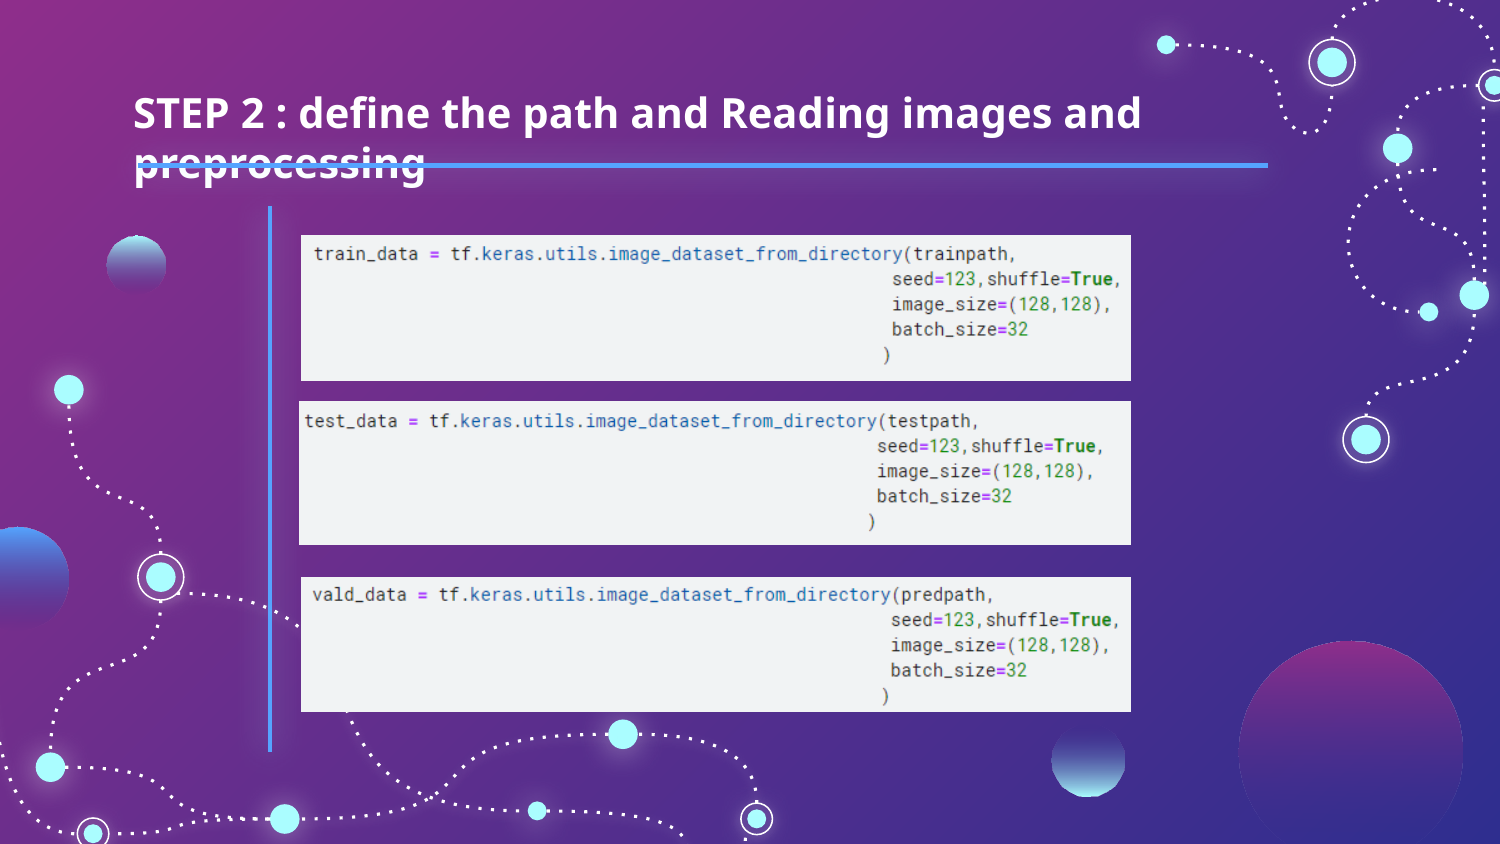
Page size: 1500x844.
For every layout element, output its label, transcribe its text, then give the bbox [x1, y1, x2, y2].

picture [301, 235, 1131, 381]
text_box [0, 374, 773, 844]
picture [299, 400, 1131, 546]
picture [301, 577, 1131, 712]
text_box [106, 235, 166, 295]
title STEP 2 : define the path and Reading images and preprocessing [118, 71, 1382, 166]
